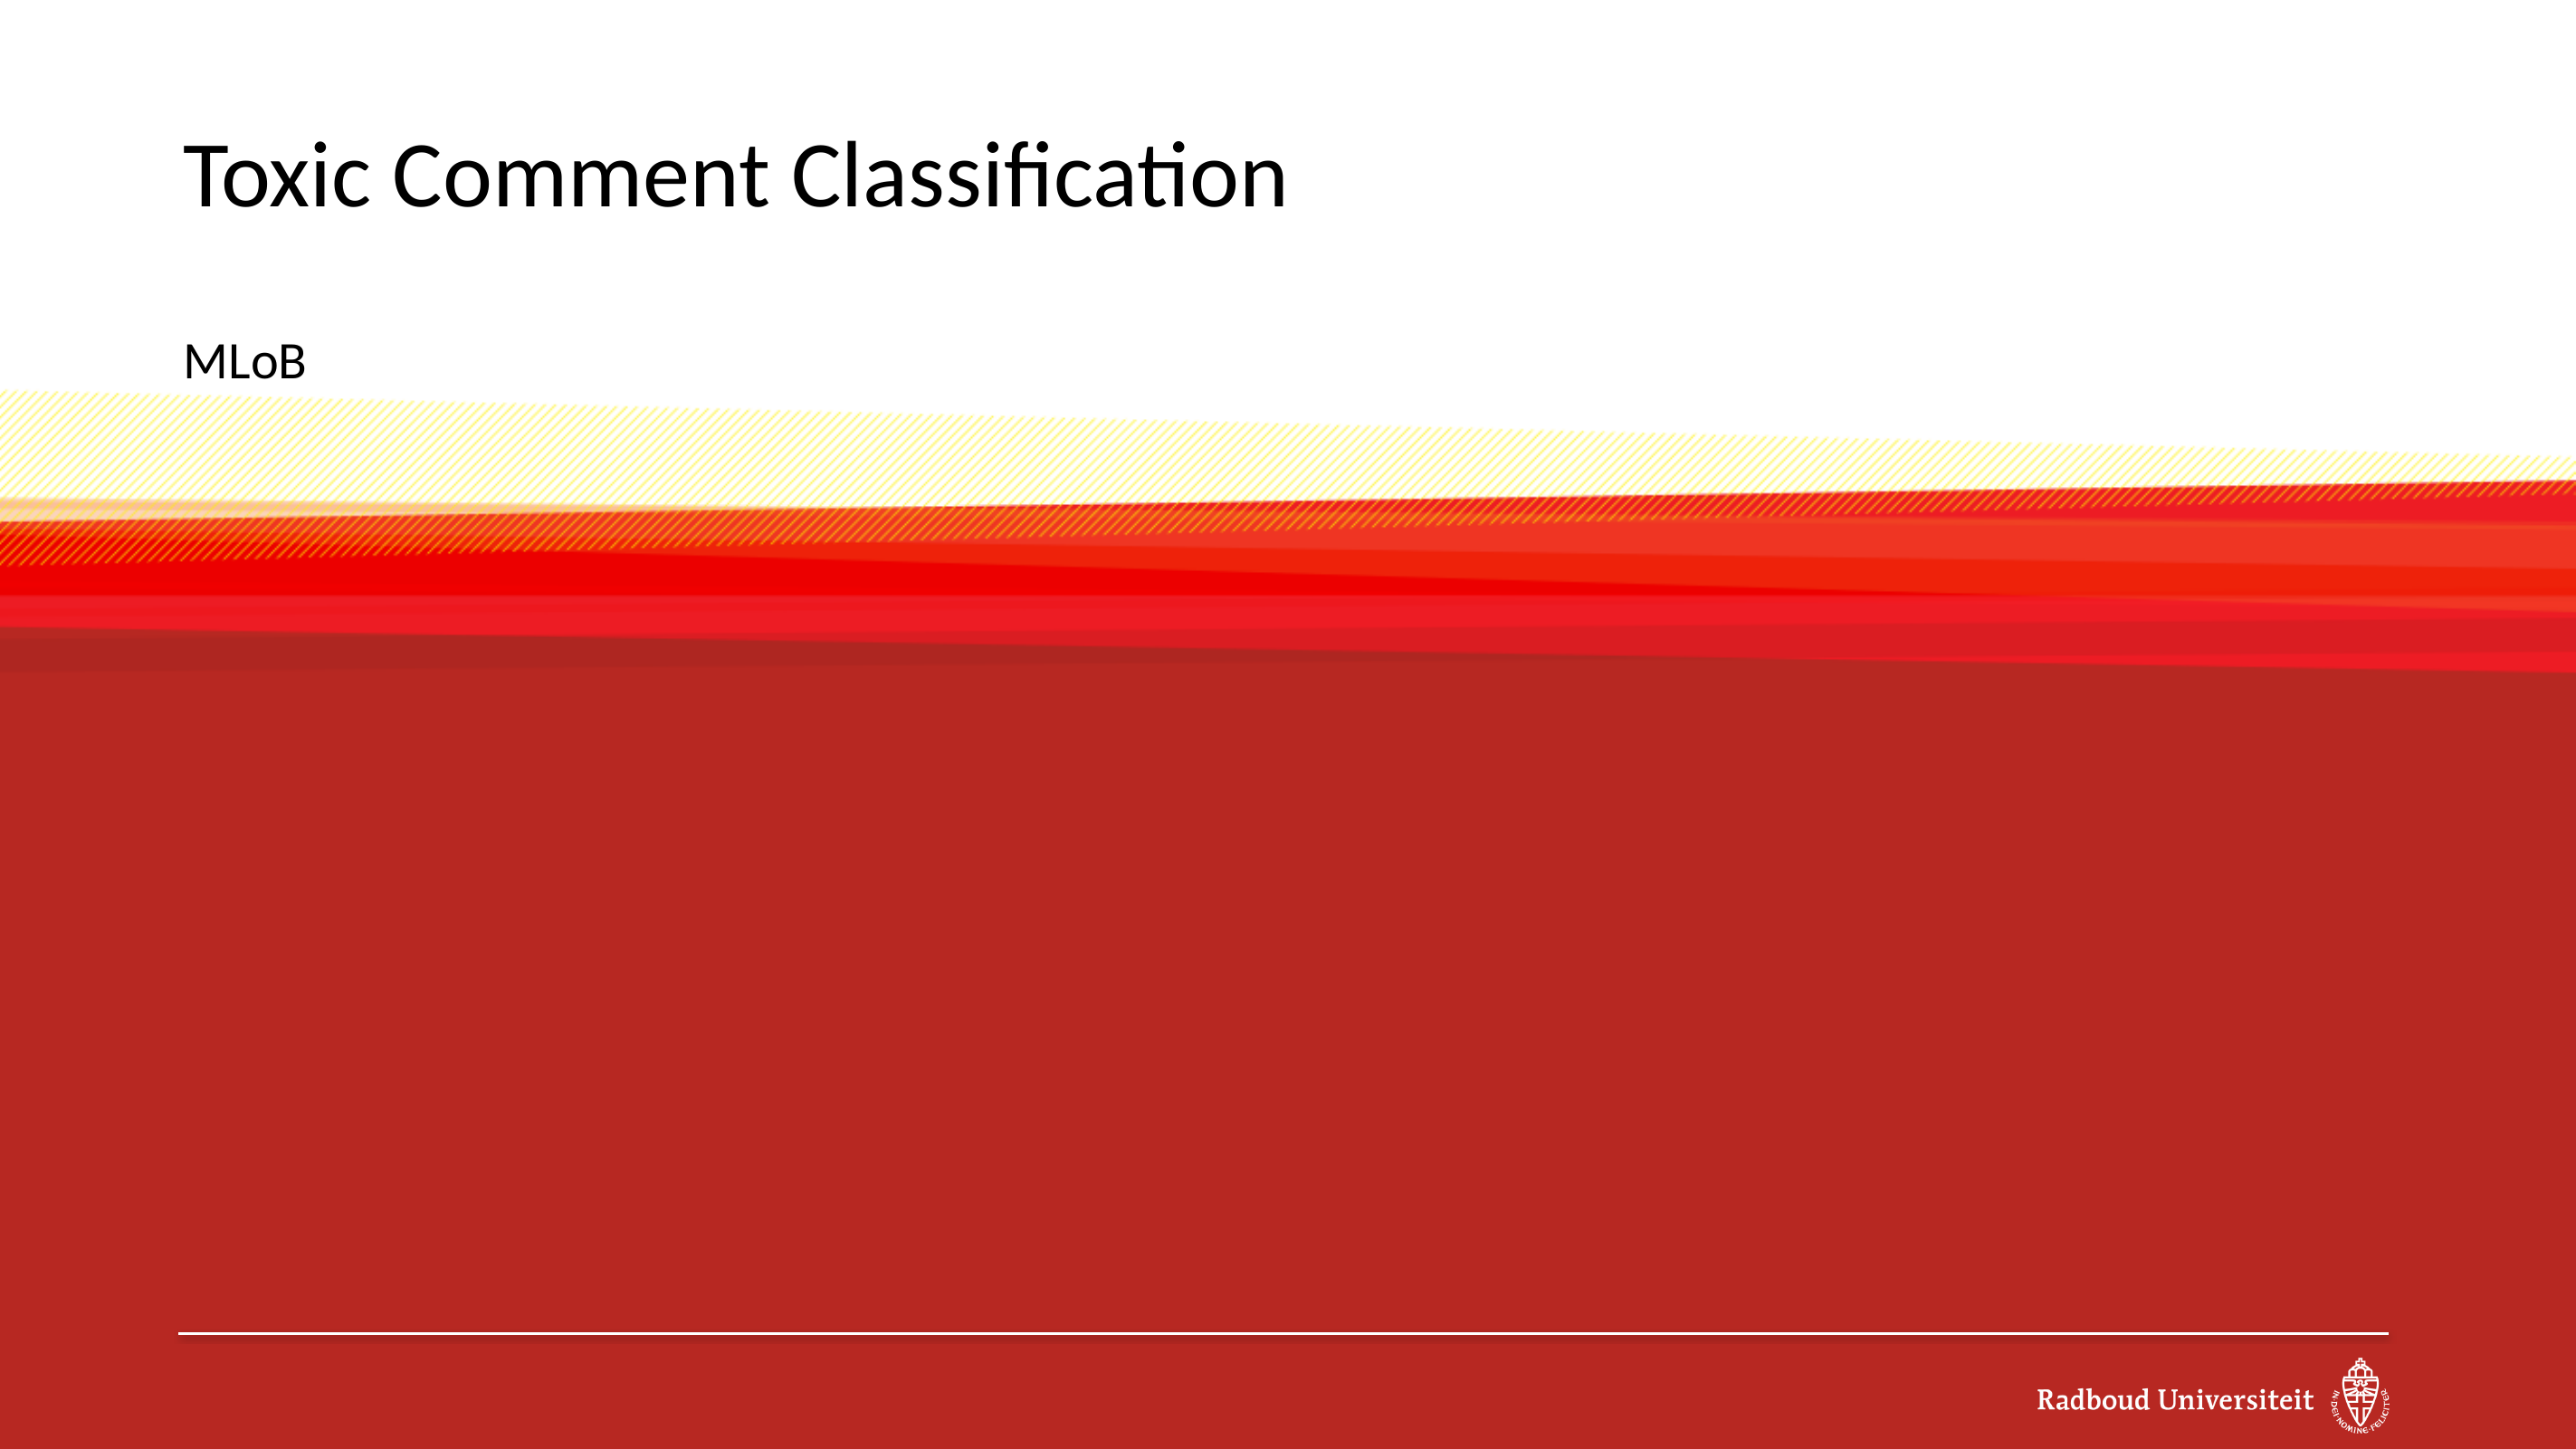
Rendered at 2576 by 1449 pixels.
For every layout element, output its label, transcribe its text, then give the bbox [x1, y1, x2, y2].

title Toxic Comment Classification [178, 107, 2390, 268]
picture [0, 0, 2576, 1449]
list MLoB [178, 319, 2390, 1244]
